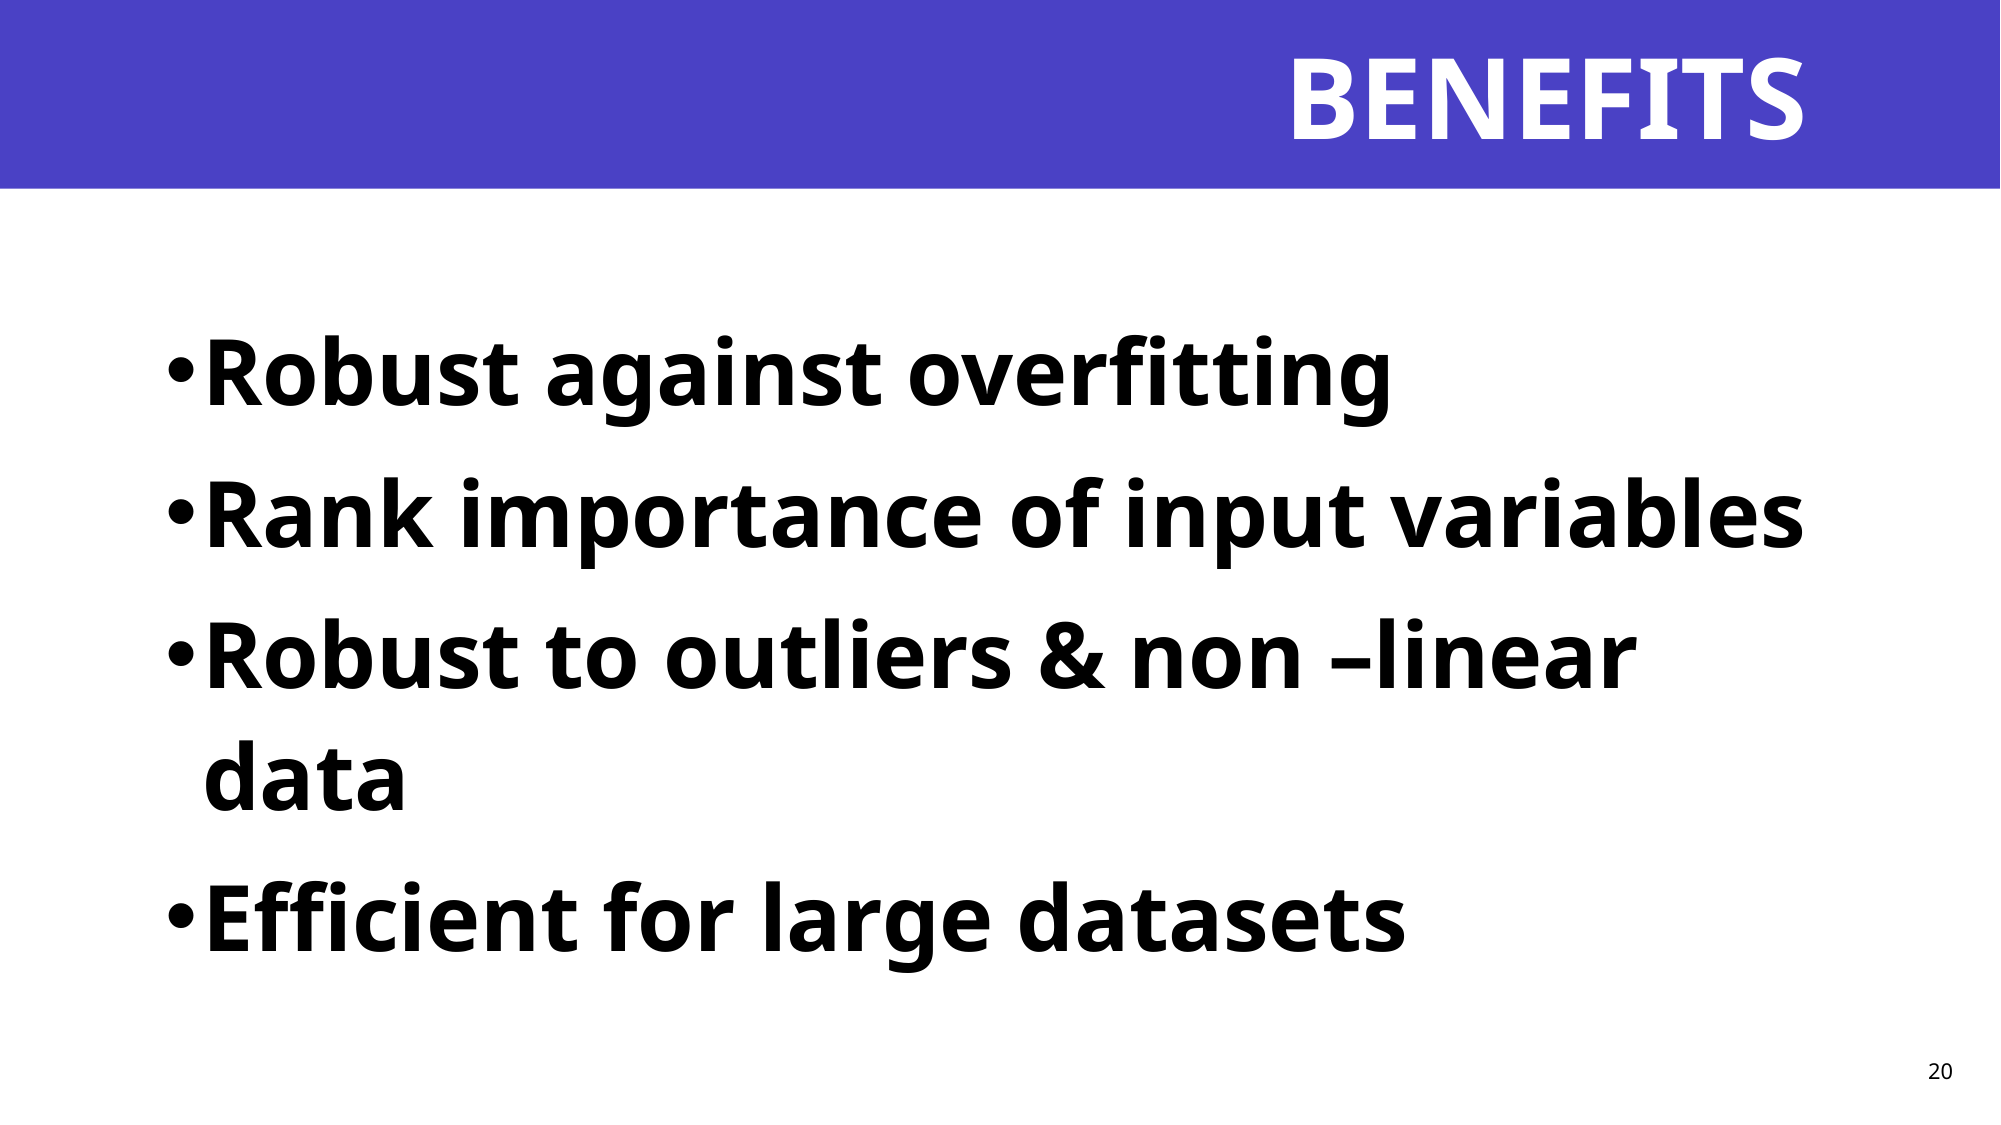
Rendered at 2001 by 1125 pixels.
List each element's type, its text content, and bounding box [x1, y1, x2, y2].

title BENEFITS [204, 31, 1852, 159]
list Robust against overfitting Rank importance of input variables Robust to outliers & non –linear data Efficient for large datasets [150, 295, 1877, 1015]
slide_number 20 [1864, 1042, 1968, 1103]
